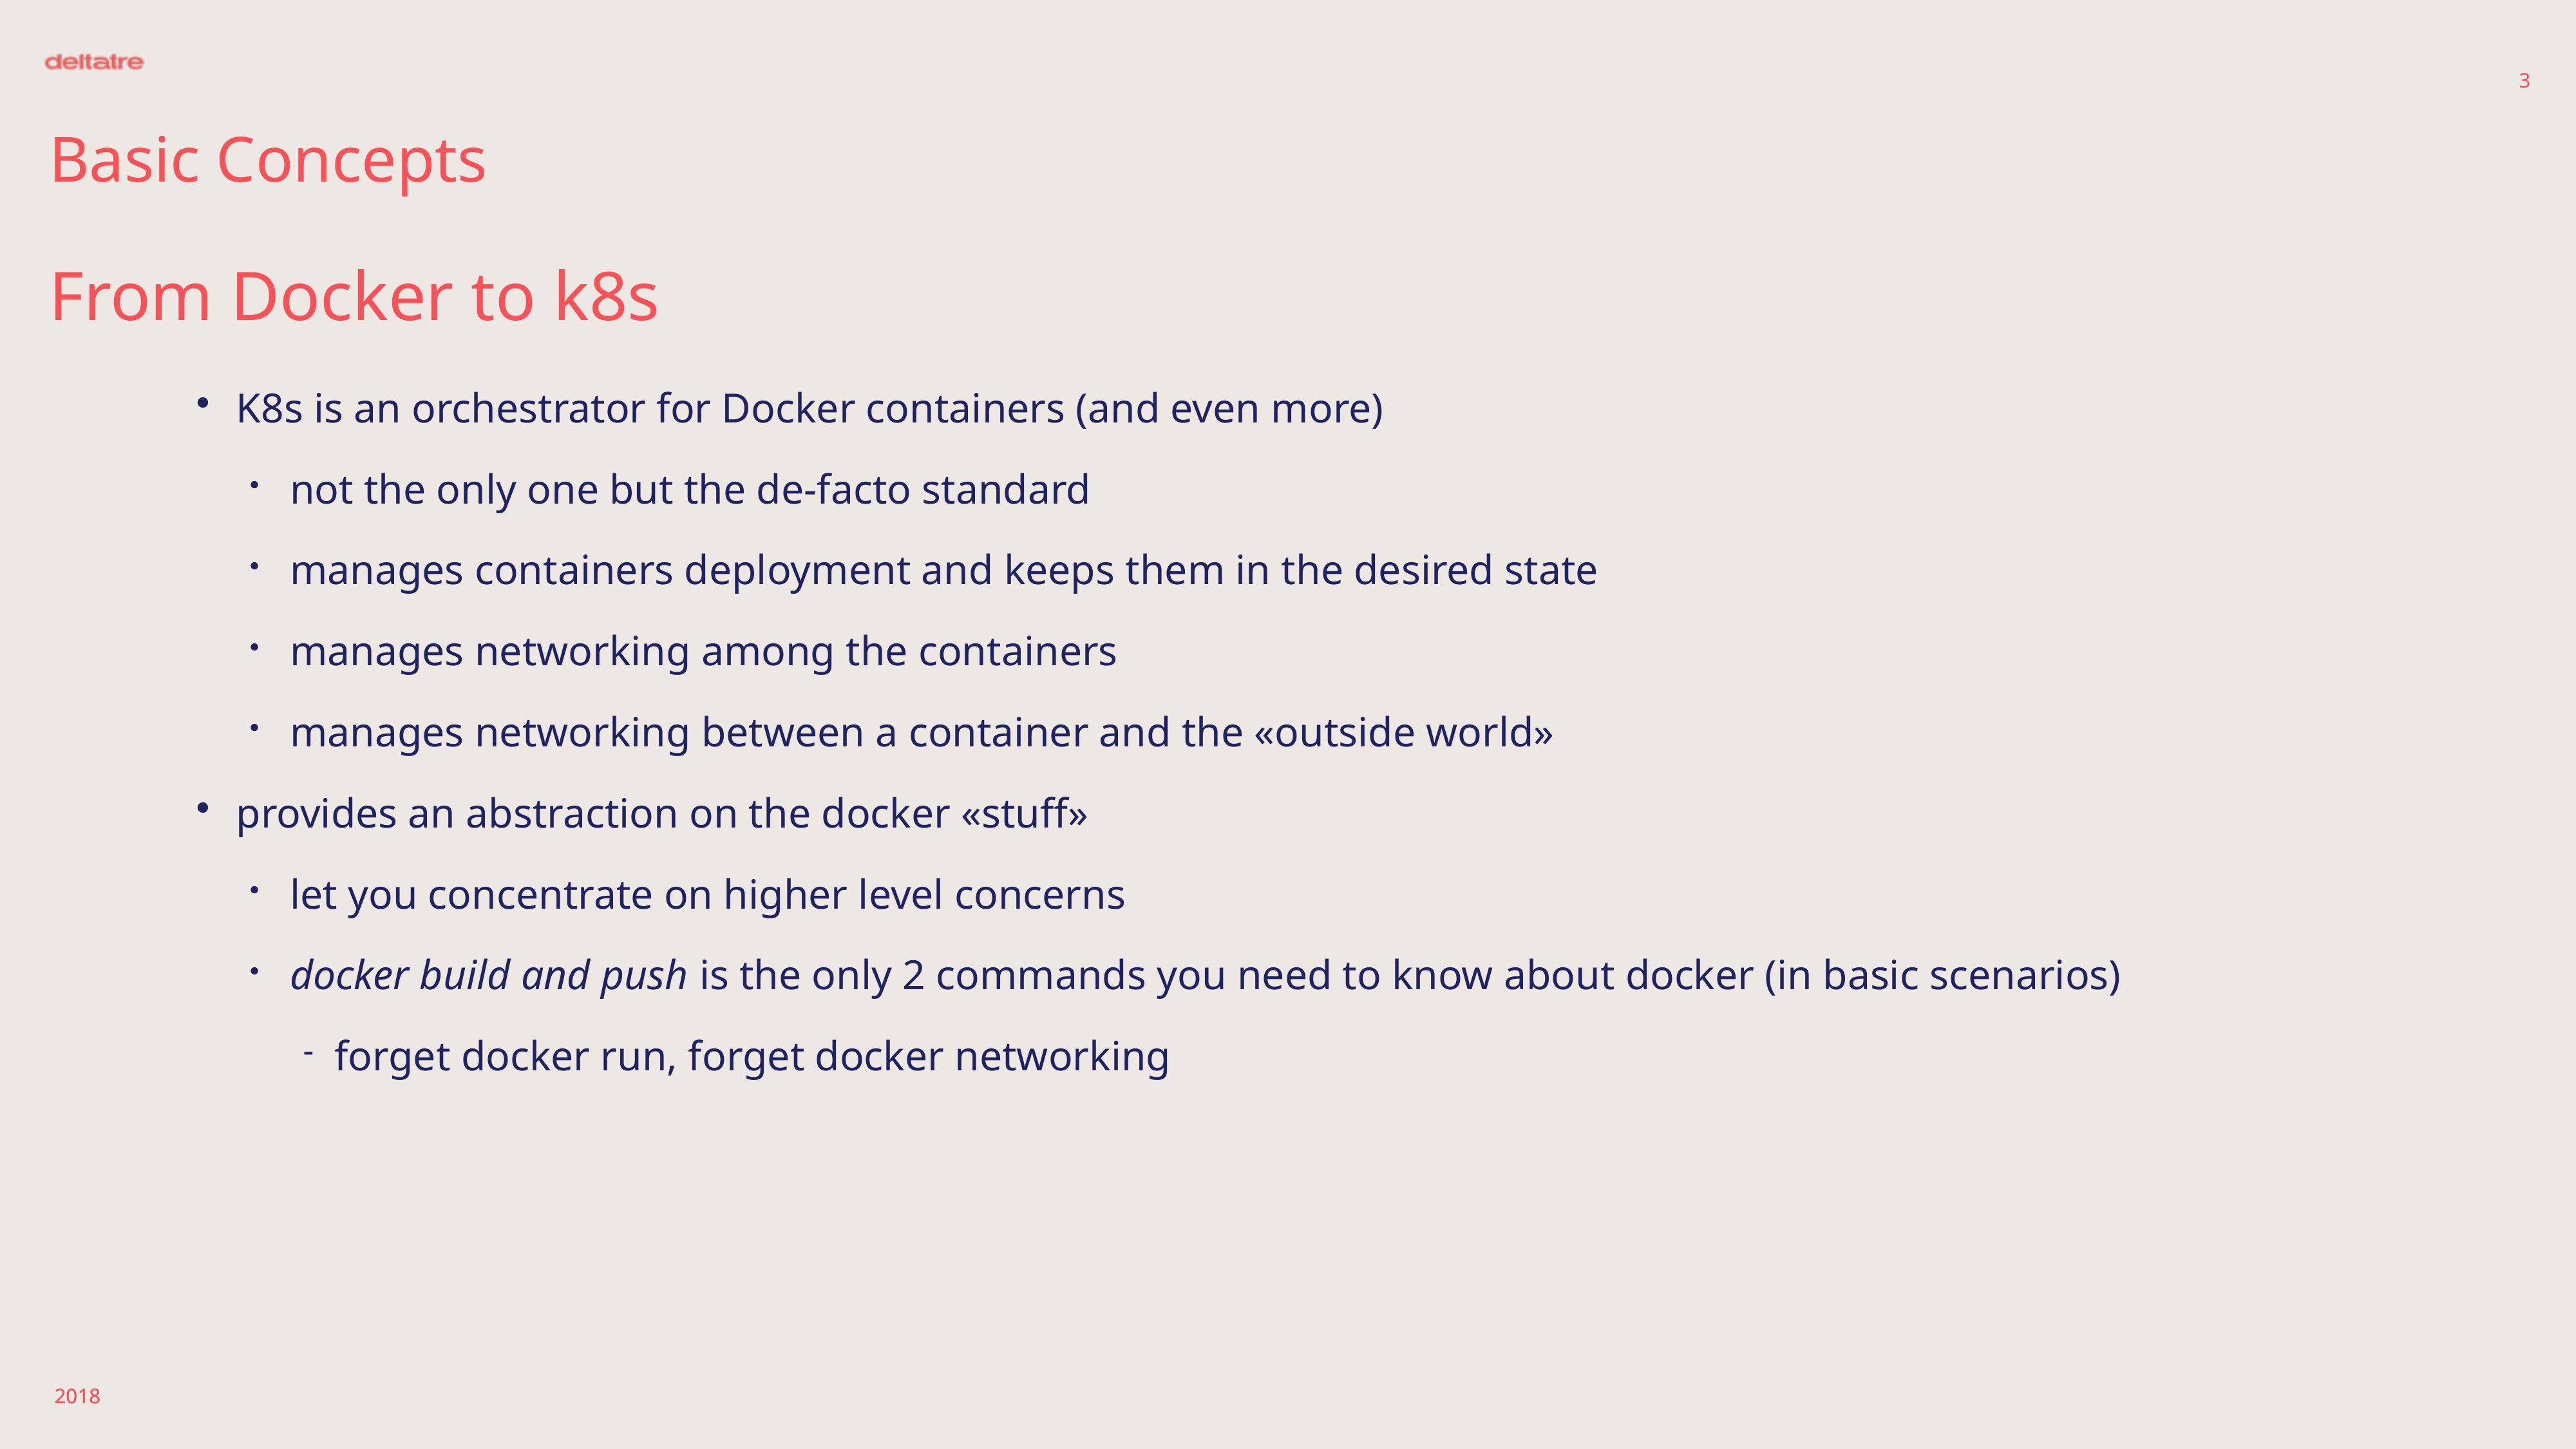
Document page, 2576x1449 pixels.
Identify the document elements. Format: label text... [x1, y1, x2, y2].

title Basic Concepts [43, 128, 2533, 255]
picture [43, 53, 146, 71]
list K8s is an orchestrator for Docker containers (and even more) not the only one but the de-facto standard manages containers deployment and keeps them in the desired state manages networking among the containers manages networking between a container and the «outside world» provides an abstraction on the docker «stuff» let you concentrate on higher level concerns docker build and push is the only 2 commands you need to know about docker (in basic scenarios) forget docker run, forget docker networking [190, 382, 2410, 1340]
text_box 2018 [49, 1384, 107, 1412]
slide_number 3 [2506, 62, 2537, 98]
list From Docker to k8s [43, 255, 2533, 347]
